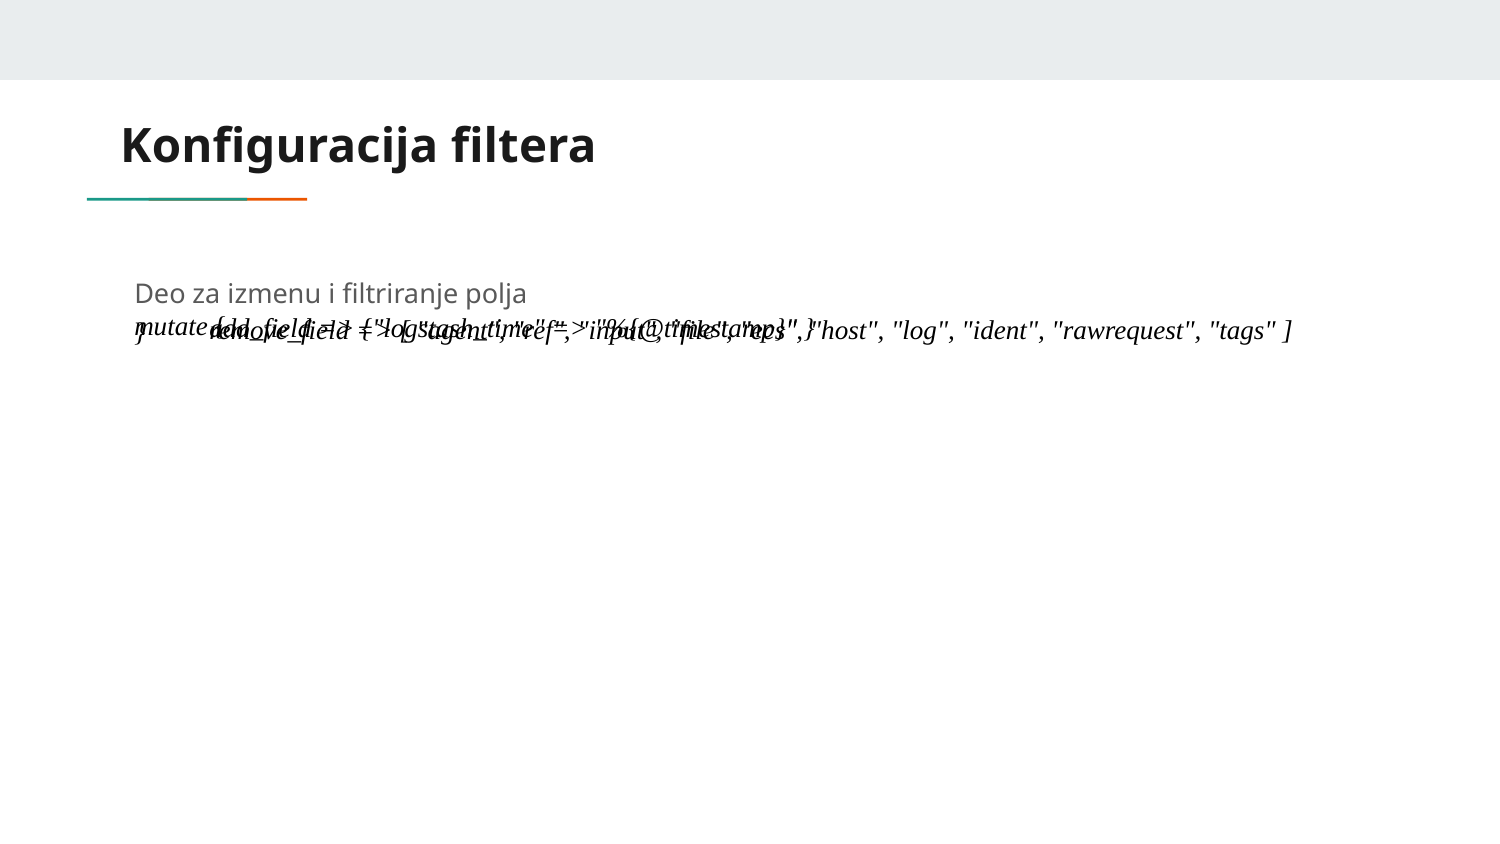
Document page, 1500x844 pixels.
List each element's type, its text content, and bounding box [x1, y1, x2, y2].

list Deo za izmenu i filtriranje polja mutate { add_field => {"logstash_time" => "%{@timestamp}" } remove_field => [ "agent", "ref", "input", "file", "ecs", "host", "log", "ident", "rawrequest", "tags" ] } [119, 256, 1381, 628]
title Konfiguracija filtera [105, 99, 1367, 188]
